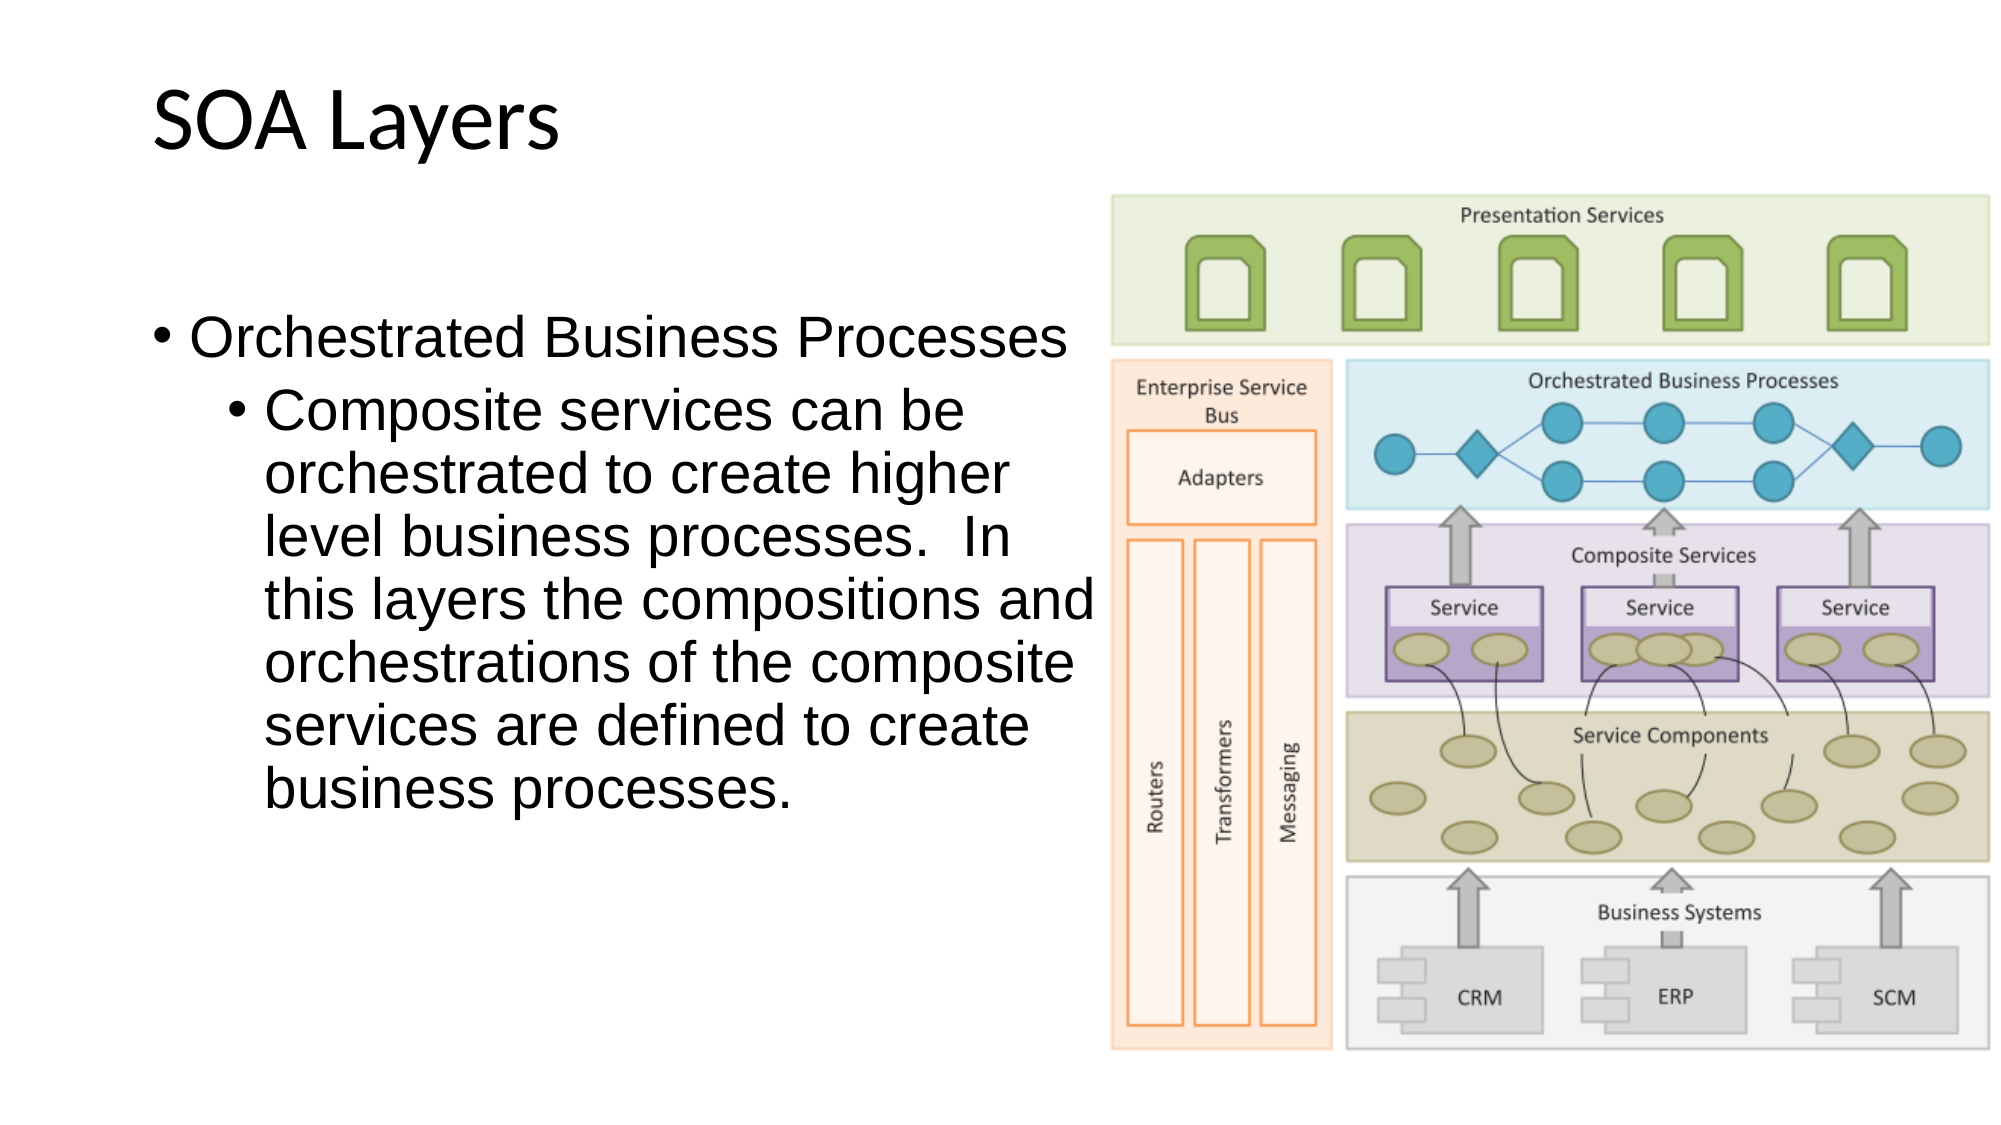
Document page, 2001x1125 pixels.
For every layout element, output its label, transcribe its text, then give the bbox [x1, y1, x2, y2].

picture [1098, 185, 2000, 1056]
title SOA Layers [137, 30, 1863, 209]
list Orchestrated Business Processes Composite services can be orchestrated to create higher level business processes. In this layers the compositions and orchestrations of the composite services are defined to create business processes. [137, 299, 1098, 1014]
